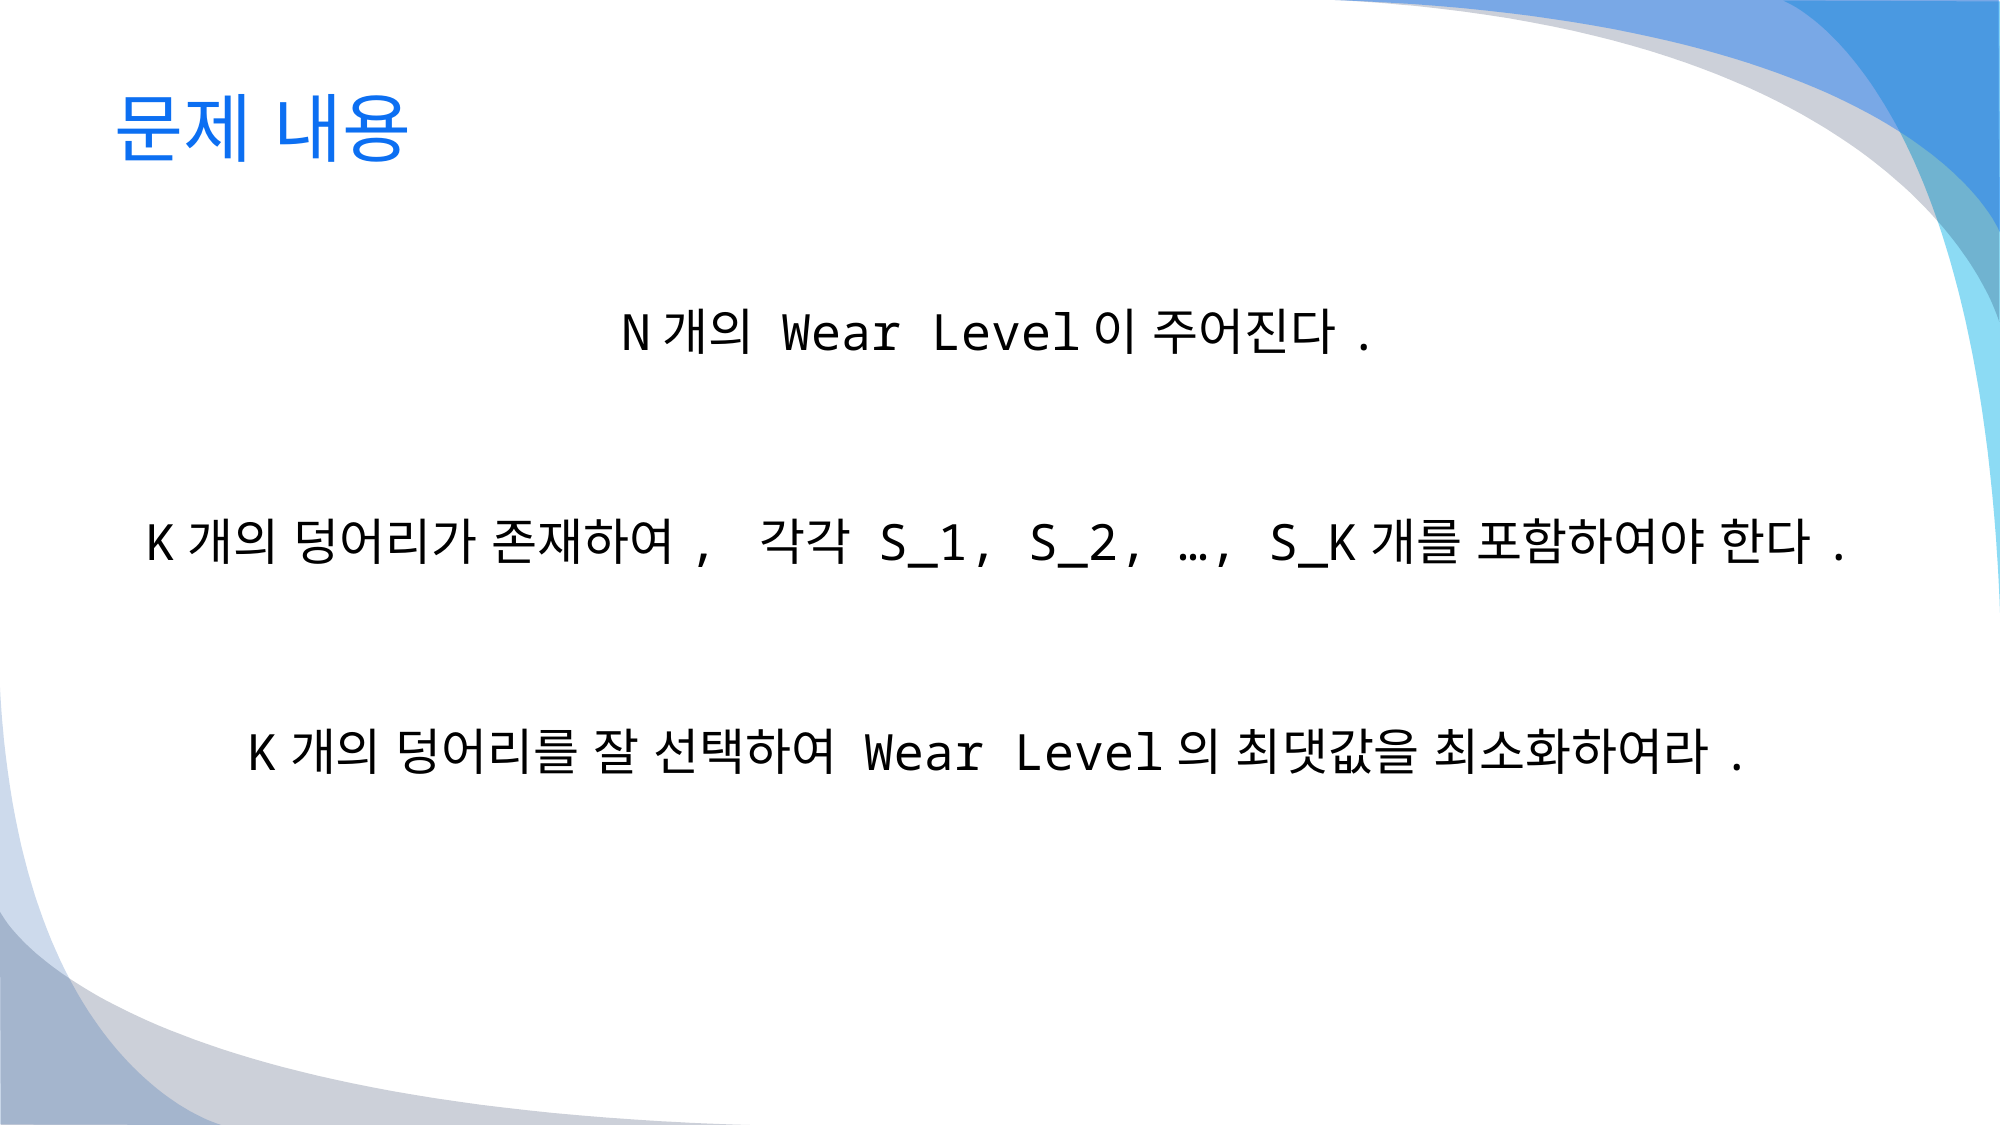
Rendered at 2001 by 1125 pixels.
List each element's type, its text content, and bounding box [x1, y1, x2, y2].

title 문제 내용 [99, 50, 1900, 202]
list N개의 Wear Level이 주어진다. K개의 덩어리가 존재하여, 각각 S_1, S_2, …, S_K개를 포함하여야 한다. K개의 덩어리를 잘 선택하여 Wear Level의 최댓값을 최소화하여라. [99, 222, 1900, 1005]
